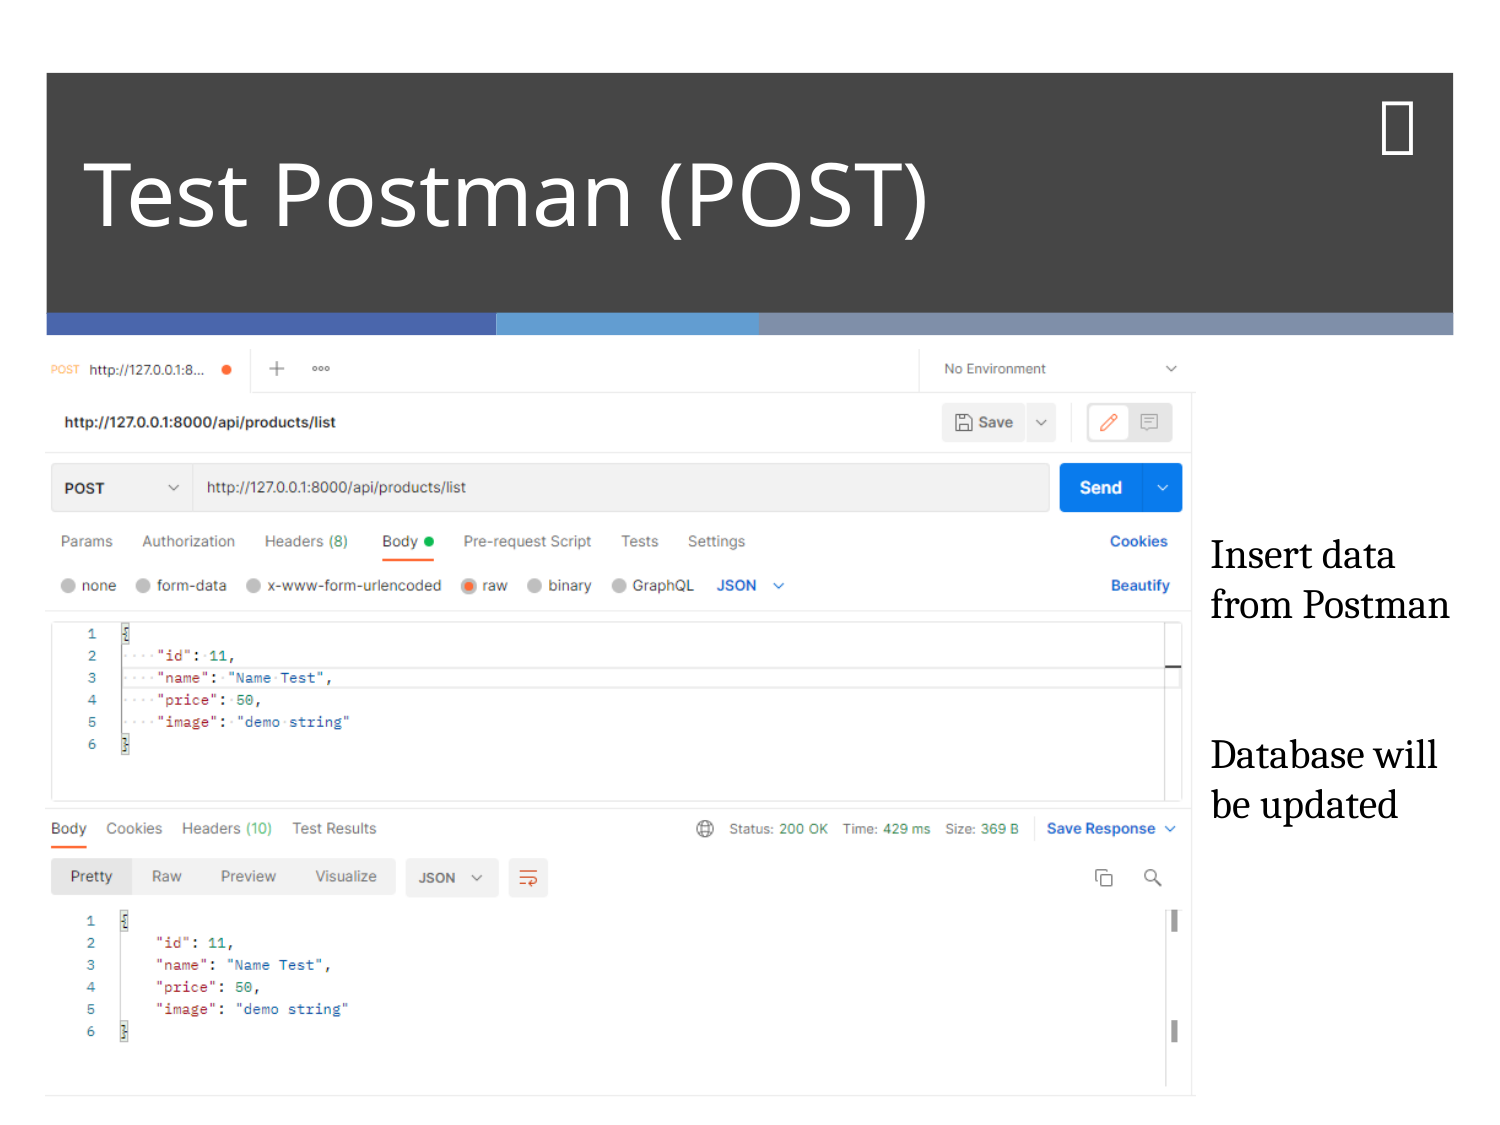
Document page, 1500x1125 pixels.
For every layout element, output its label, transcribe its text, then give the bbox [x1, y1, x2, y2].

text_box Insert data from Postman Database will be updated [1200, 519, 1480, 835]
title Test Postman (POST) [68, 72, 1350, 252]
picture [45, 348, 1197, 1101]
